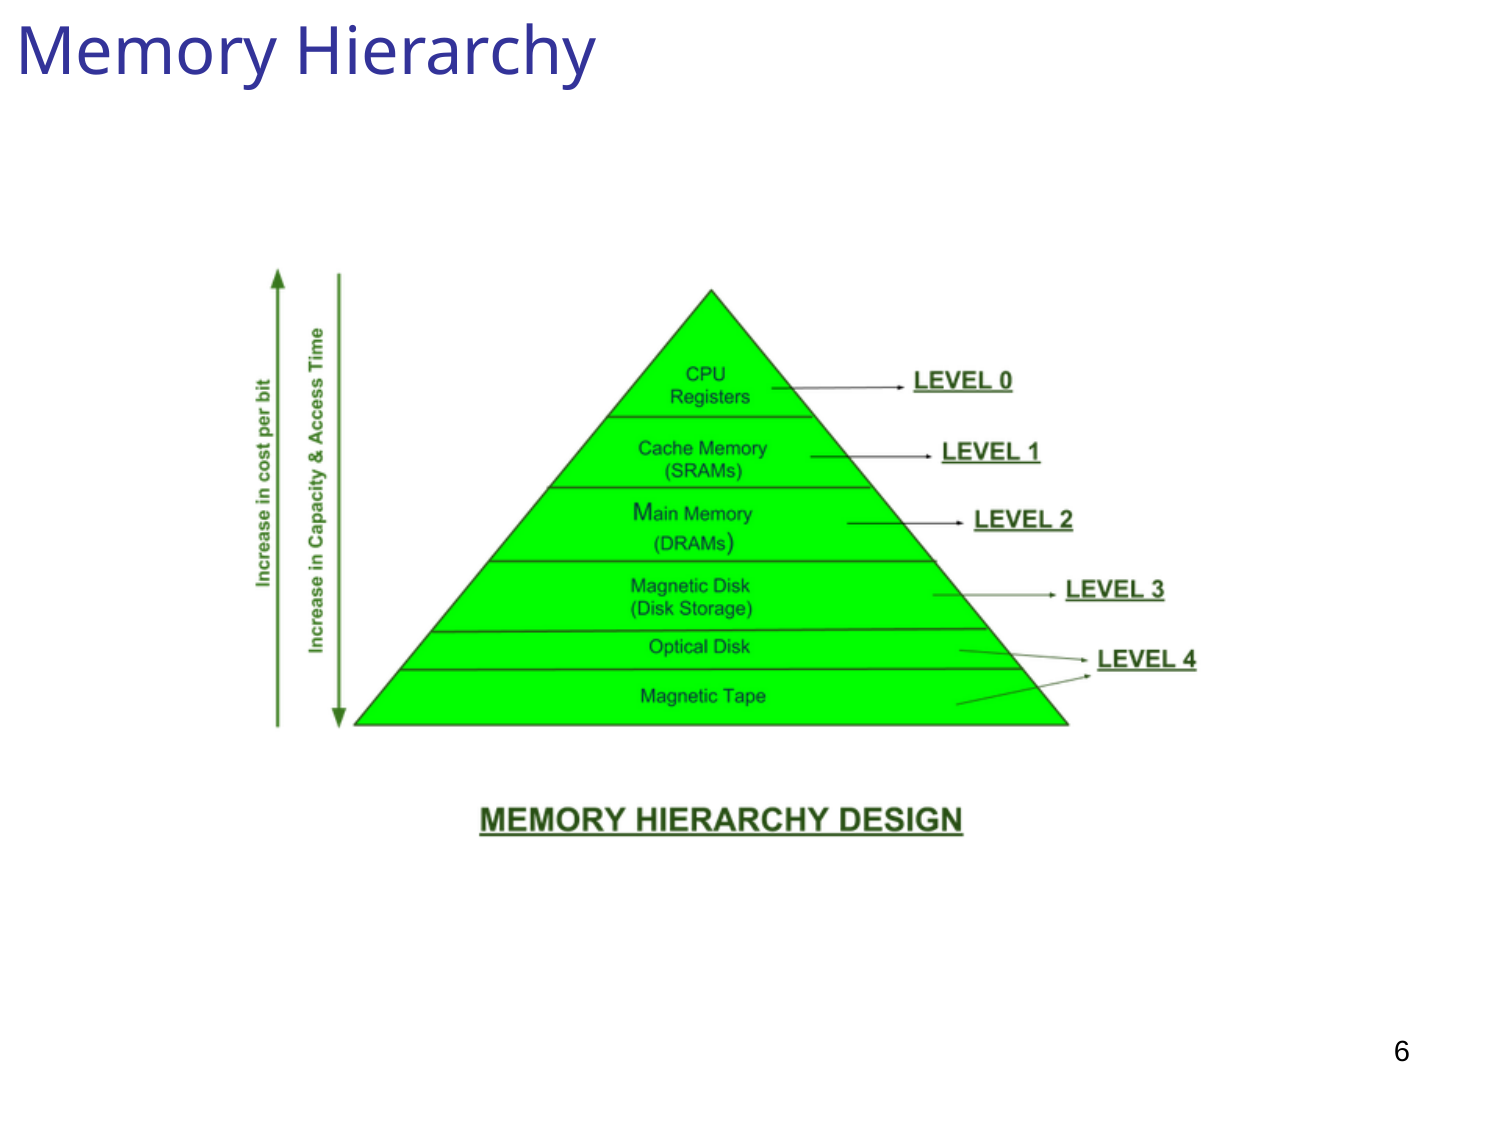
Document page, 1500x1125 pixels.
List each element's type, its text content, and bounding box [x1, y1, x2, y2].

text_box Memory Hierarchy [0, 0, 1225, 95]
picture [212, 249, 1252, 849]
slide_number 6 [1074, 1024, 1425, 1103]
